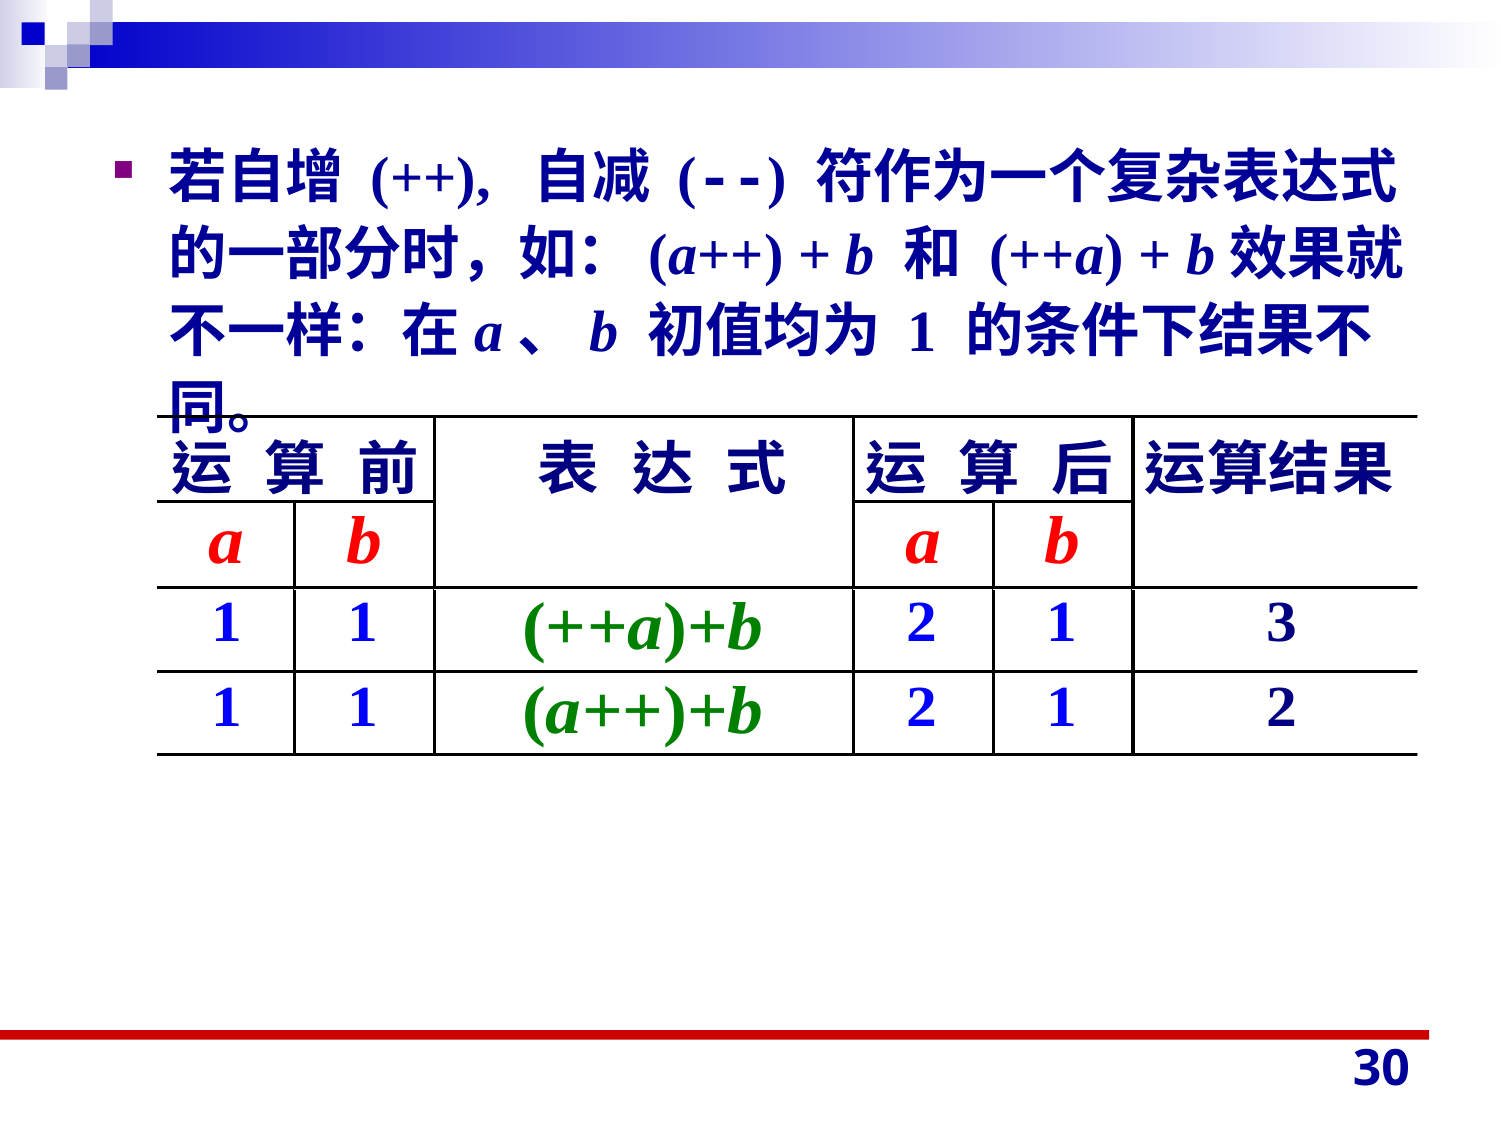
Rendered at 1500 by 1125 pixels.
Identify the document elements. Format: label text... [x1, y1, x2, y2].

slide_number 30 [1074, 1036, 1425, 1112]
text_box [141, 414, 1418, 823]
list 若自增 (++), 自减 (--) 符作为一个复杂表达式的一部分时，如：(a++) + b 和 (++a) + b效果就不一样：在a、b 初值均为 1 的条件下结果不同。 [97, 124, 1436, 462]
